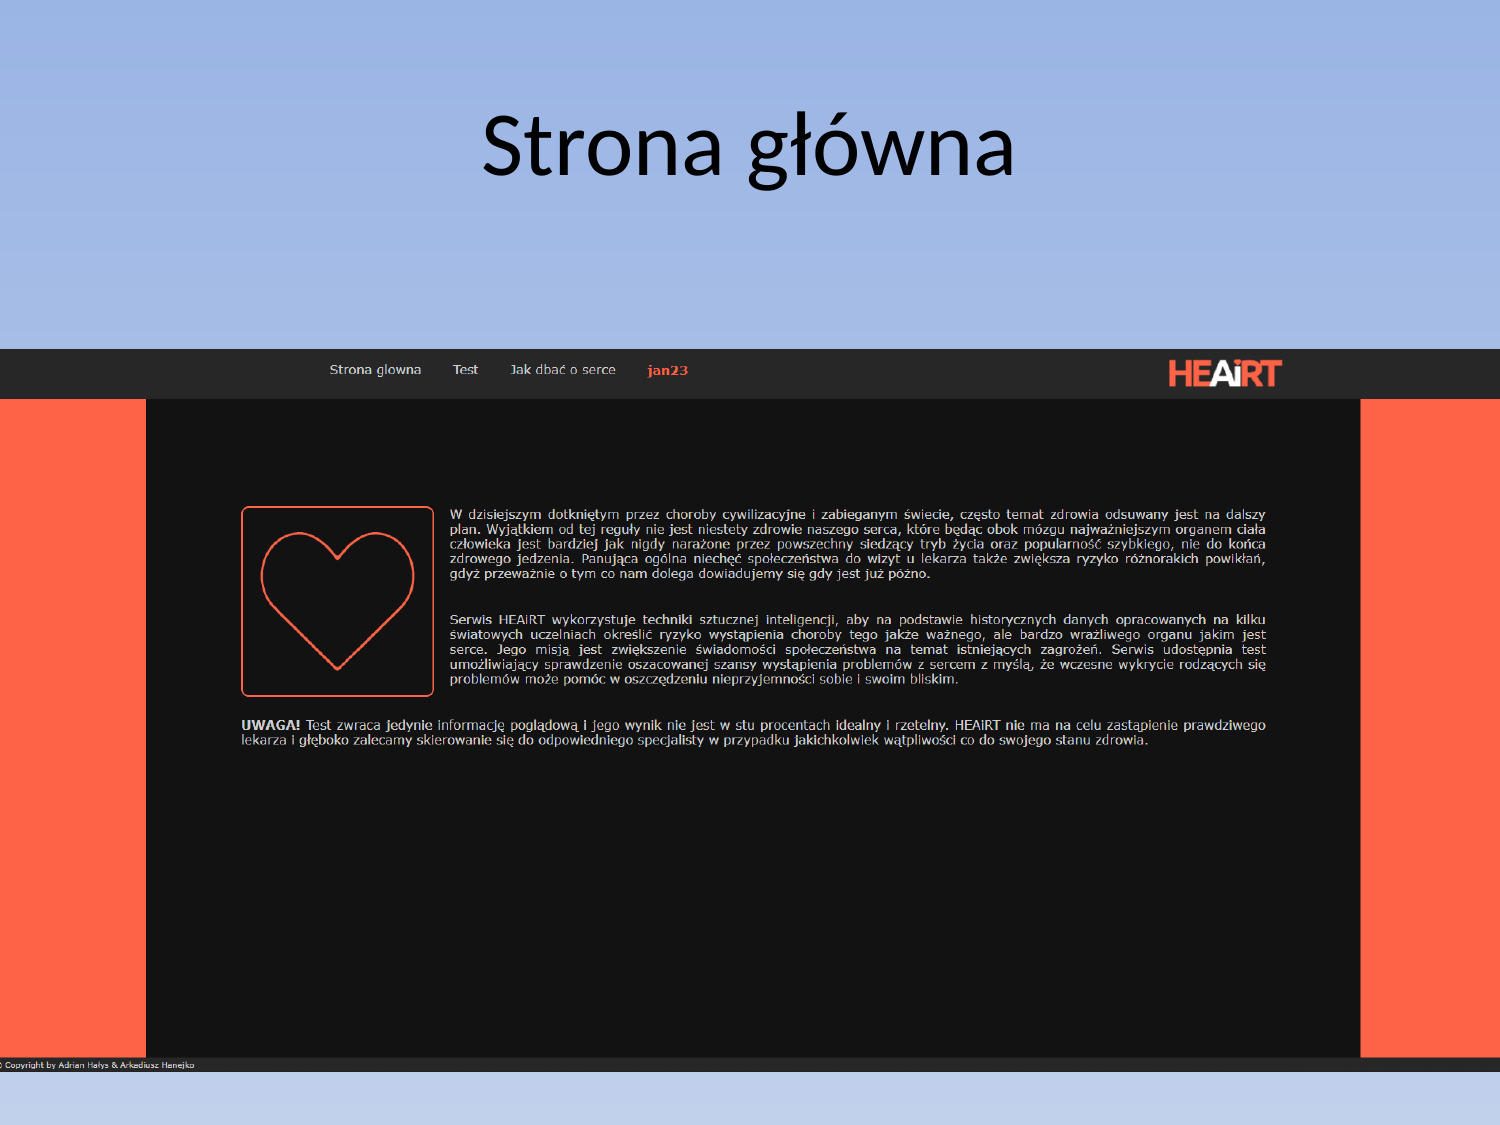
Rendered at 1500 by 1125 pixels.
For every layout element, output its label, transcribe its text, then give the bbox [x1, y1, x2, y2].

title Strona główna [75, 45, 1425, 233]
picture [0, 349, 1500, 1072]
